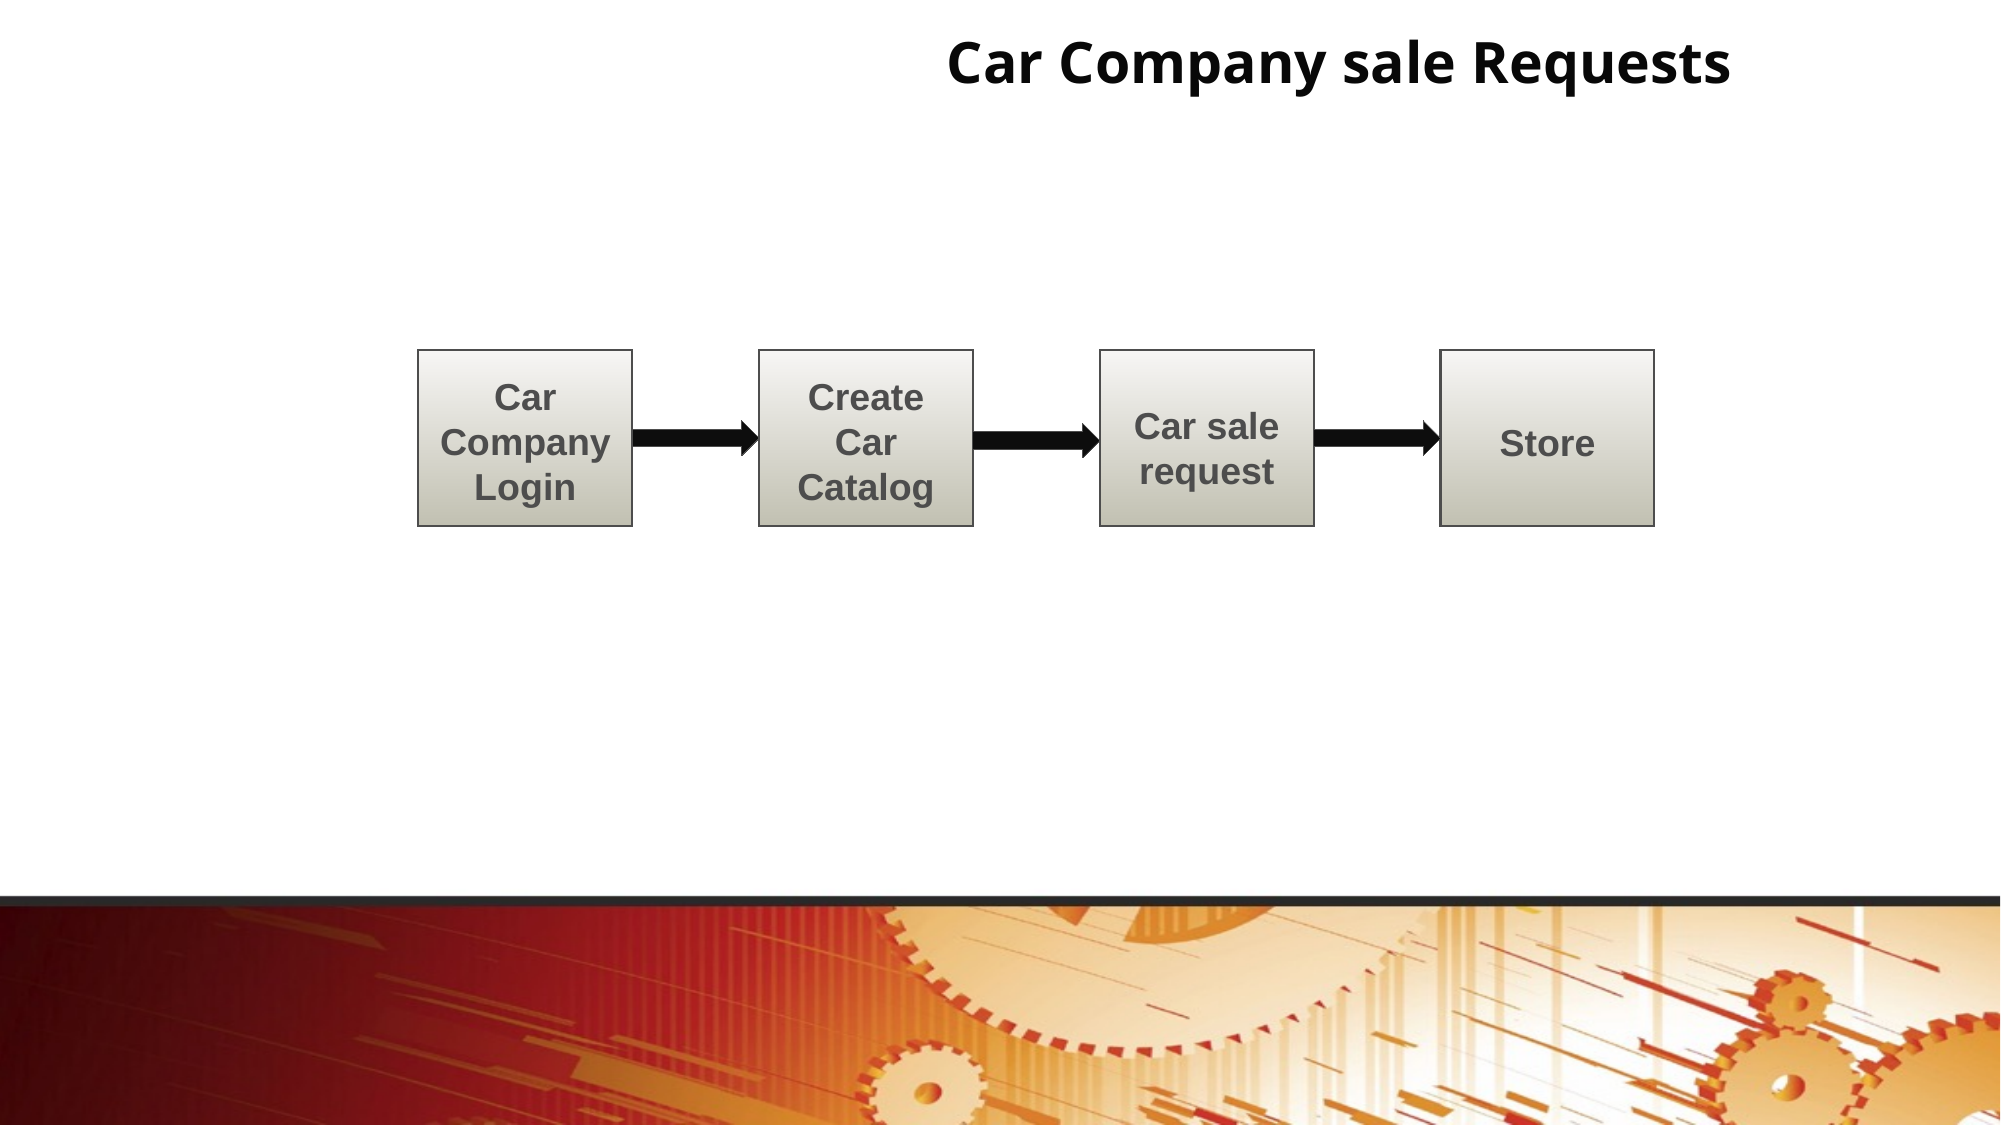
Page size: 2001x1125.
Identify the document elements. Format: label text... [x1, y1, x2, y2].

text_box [1440, 349, 1655, 527]
picture [0, 0, 2001, 1125]
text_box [758, 349, 974, 527]
text_box [1314, 420, 1440, 456]
text_box [633, 420, 758, 456]
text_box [418, 349, 633, 527]
text_box [974, 423, 1099, 458]
title Car Company sale Requests [117, 18, 1741, 103]
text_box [1099, 349, 1314, 527]
